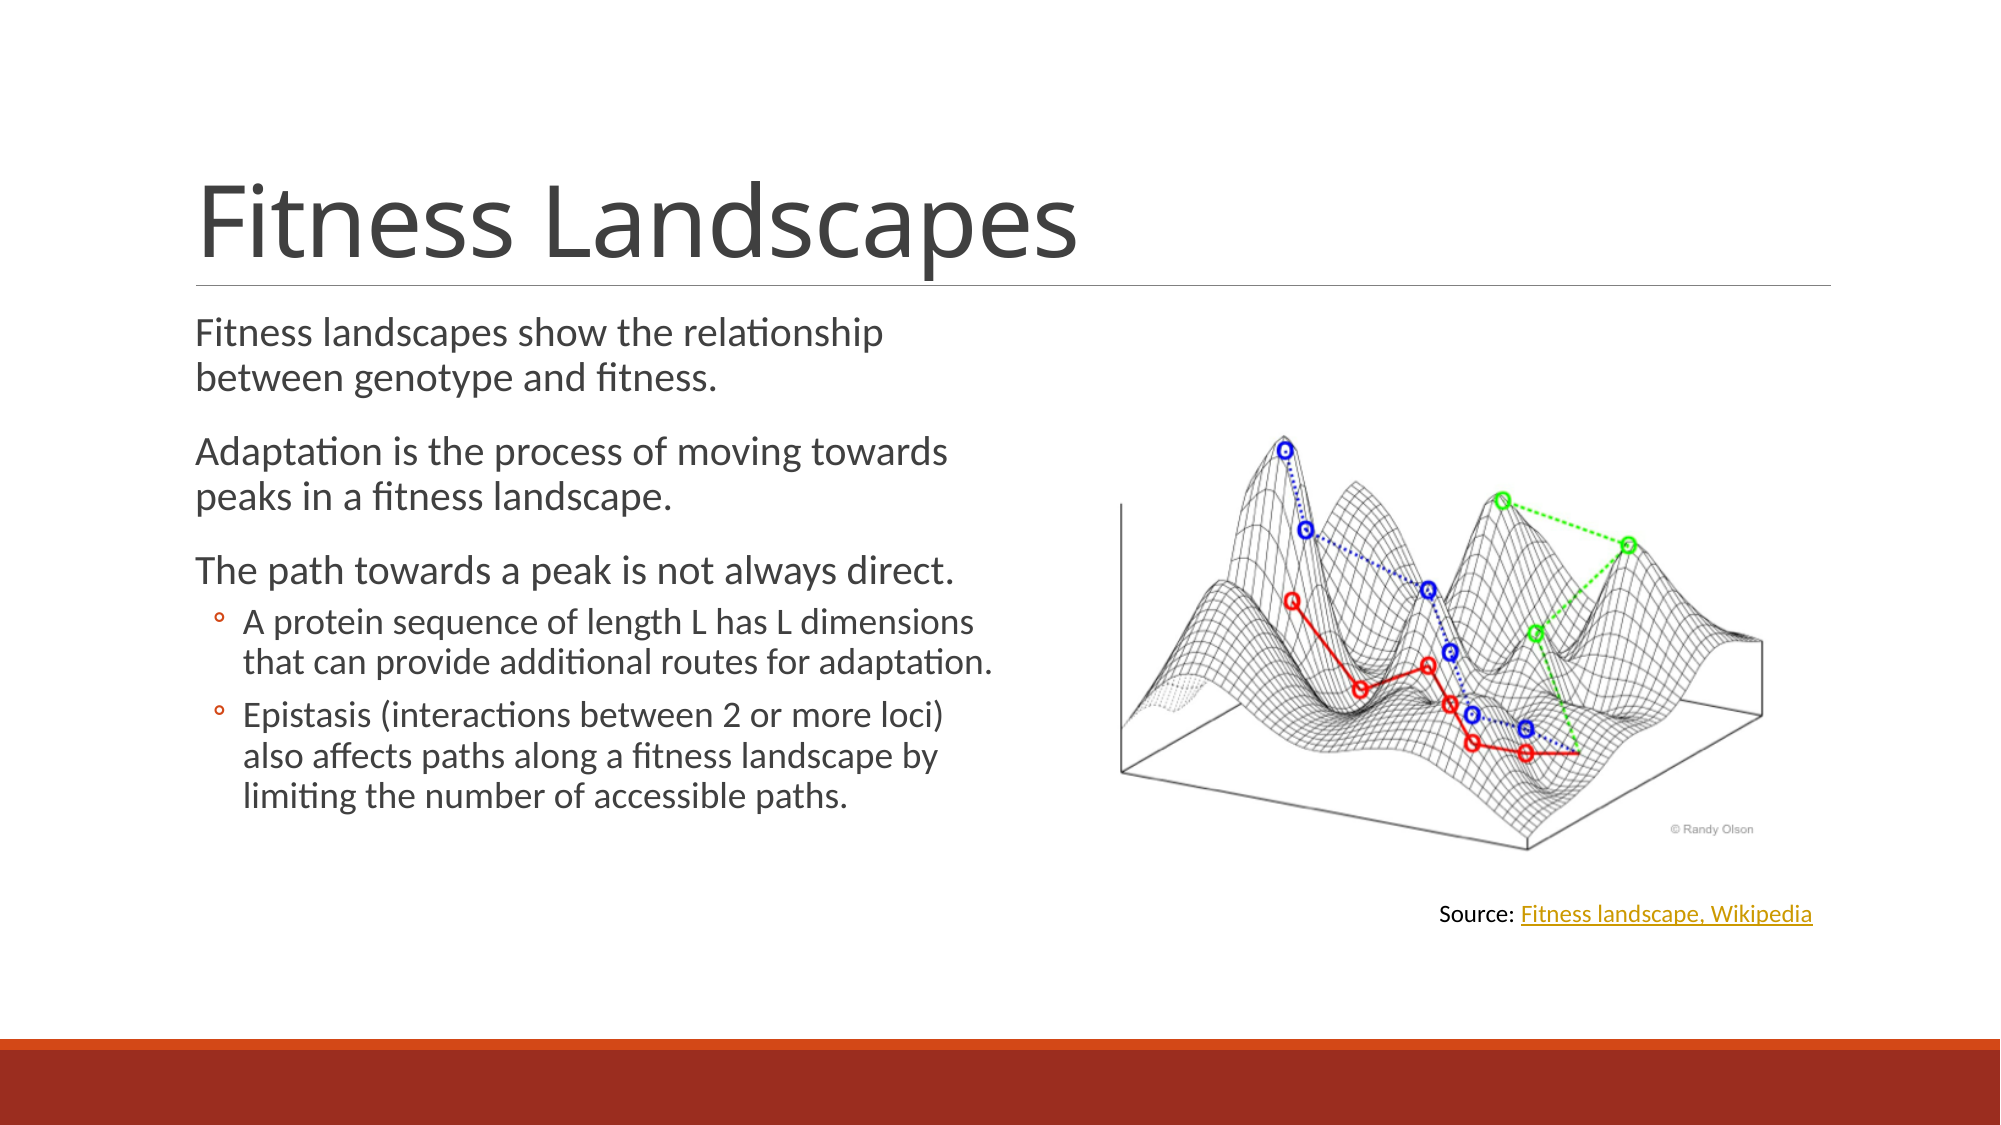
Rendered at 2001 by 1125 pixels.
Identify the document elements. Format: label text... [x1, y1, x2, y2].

list Fitness landscapes show the relationship between genotype and fitness. Adaptation is the process of moving towards peaks in a fitness landscape. The path towards a peak is not always direct. A protein sequence of length L has L dimensions that can provide additional routes for adaptation. Epistasis (interactions between 2 or more loci) also affects paths along a fitness landscape by limiting the number of accessible paths. [180, 302, 1000, 963]
text_box Source: Fitness landscape, Wikipedia [1424, 920, 1829, 935]
title Fitness Landscapes [180, 47, 1830, 285]
picture [1063, 352, 1831, 914]
